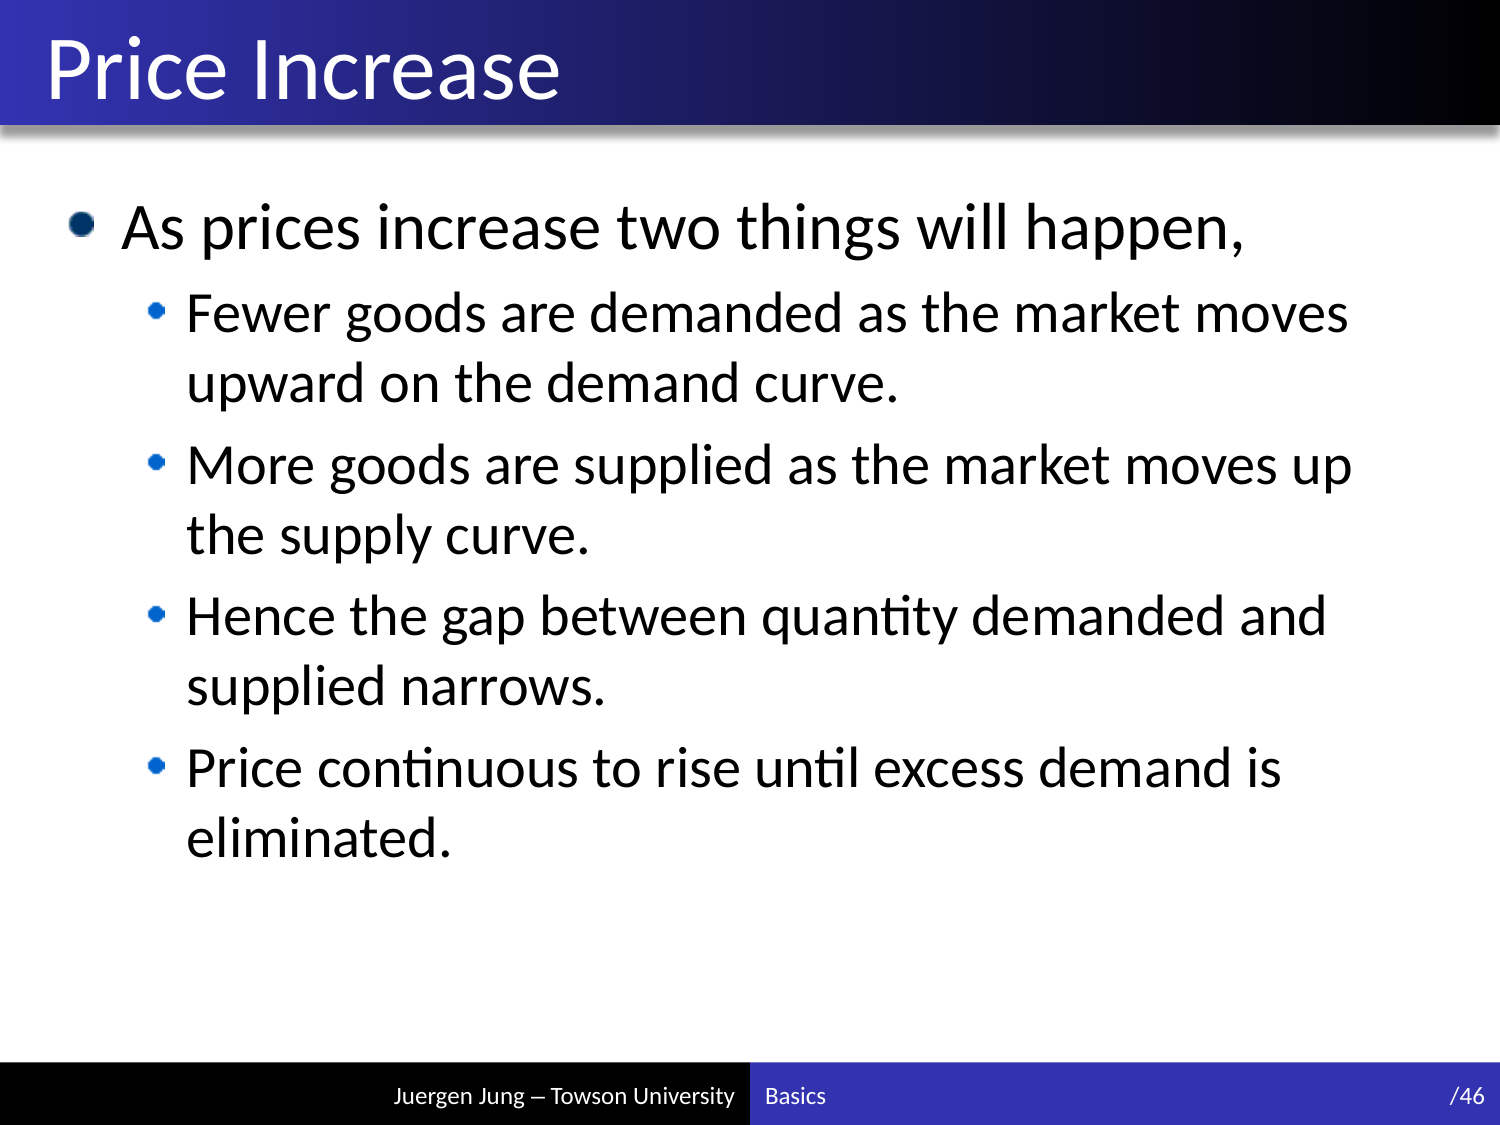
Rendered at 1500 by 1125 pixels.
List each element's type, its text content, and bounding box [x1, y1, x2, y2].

footer Basics [750, 1065, 1325, 1125]
picture [65, 208, 94, 237]
picture [140, 600, 165, 625]
list As prices increase two things will happen, Fewer goods are demanded as the market moves upward on the demand curve. More goods are supplied as the market moves up the supply curve. Hence the gap between quantity demanded and supplied narrows. Price continuous to rise until excess demand is eliminated. [50, 174, 1425, 1005]
picture [140, 448, 165, 473]
picture [140, 751, 165, 777]
slide_number /46 [1325, 1065, 1500, 1125]
title Price Increase [0, 0, 1463, 125]
picture [140, 296, 165, 322]
